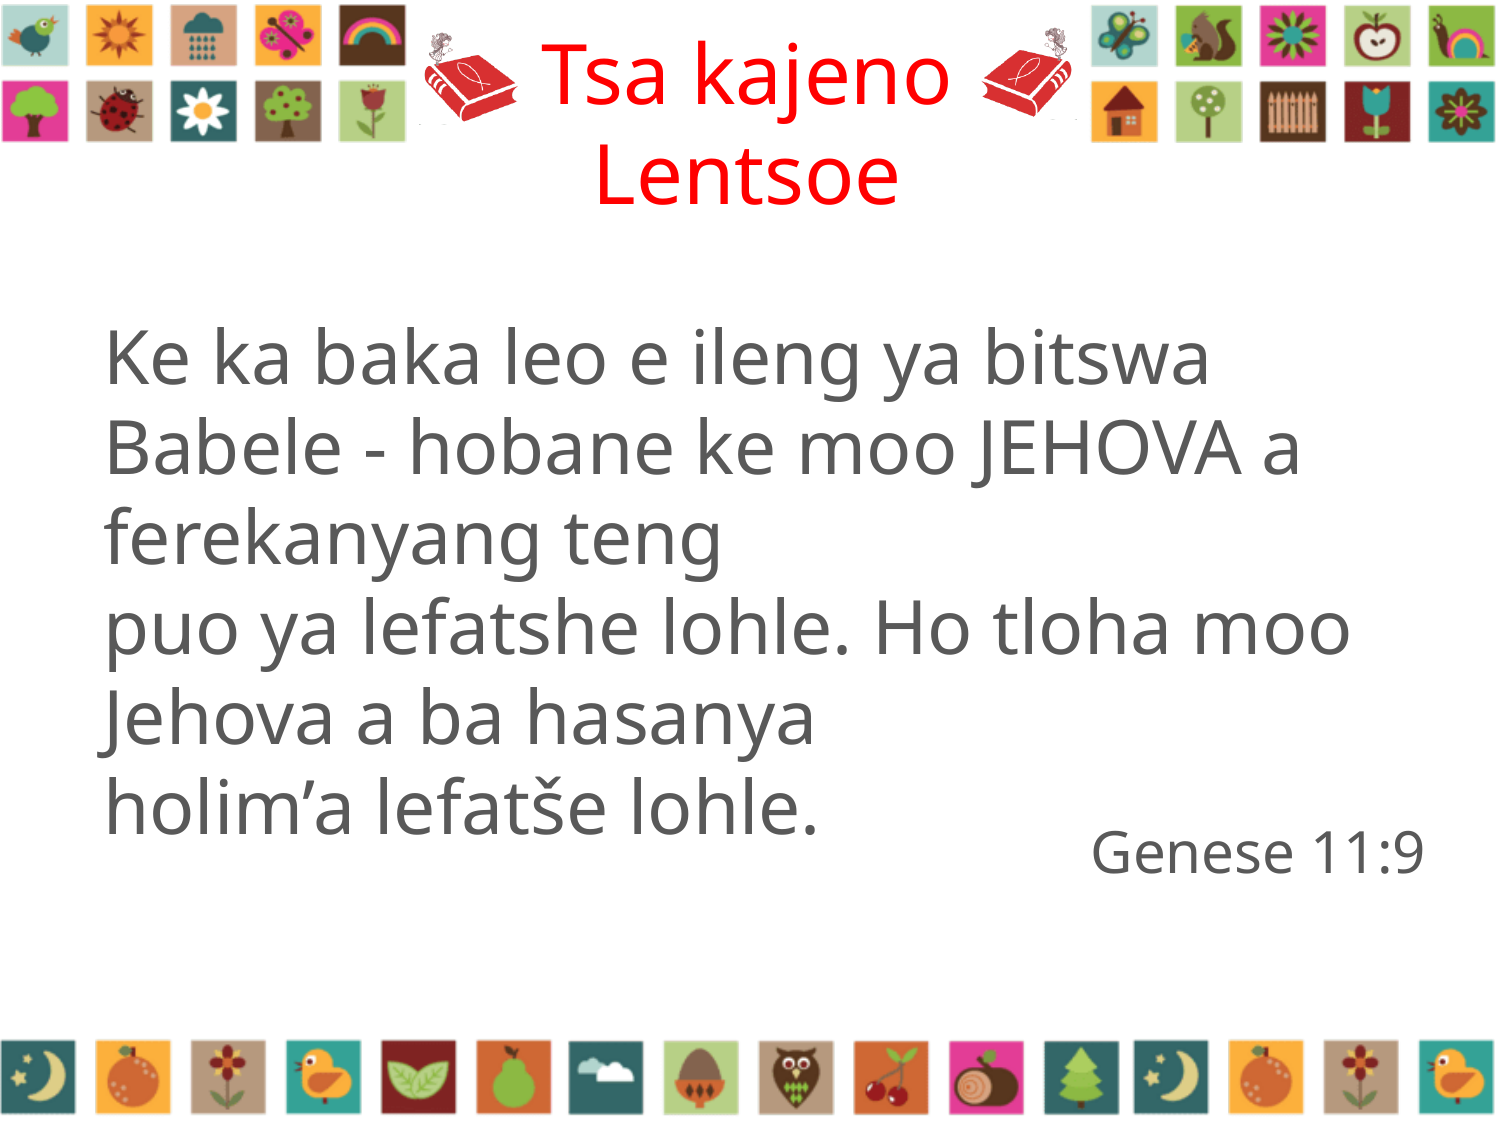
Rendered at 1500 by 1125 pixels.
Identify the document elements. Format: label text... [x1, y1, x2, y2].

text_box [0, 1028, 1500, 1118]
picture [0, 3, 550, 150]
text_box Tsa kajeno Lentsoe [414, 13, 1080, 229]
text_box Ke ka baka leo e ileng ya bitswa Babele - hobane ke moo JEHOVA a ferekanyang teng puo ya lefatshe lohle. Ho tloha moo Jehova a ba hasanya holim’a lefatše lohle. [88, 302, 1459, 858]
text_box Genese 11:9 [808, 807, 1441, 893]
picture [950, 3, 1500, 150]
